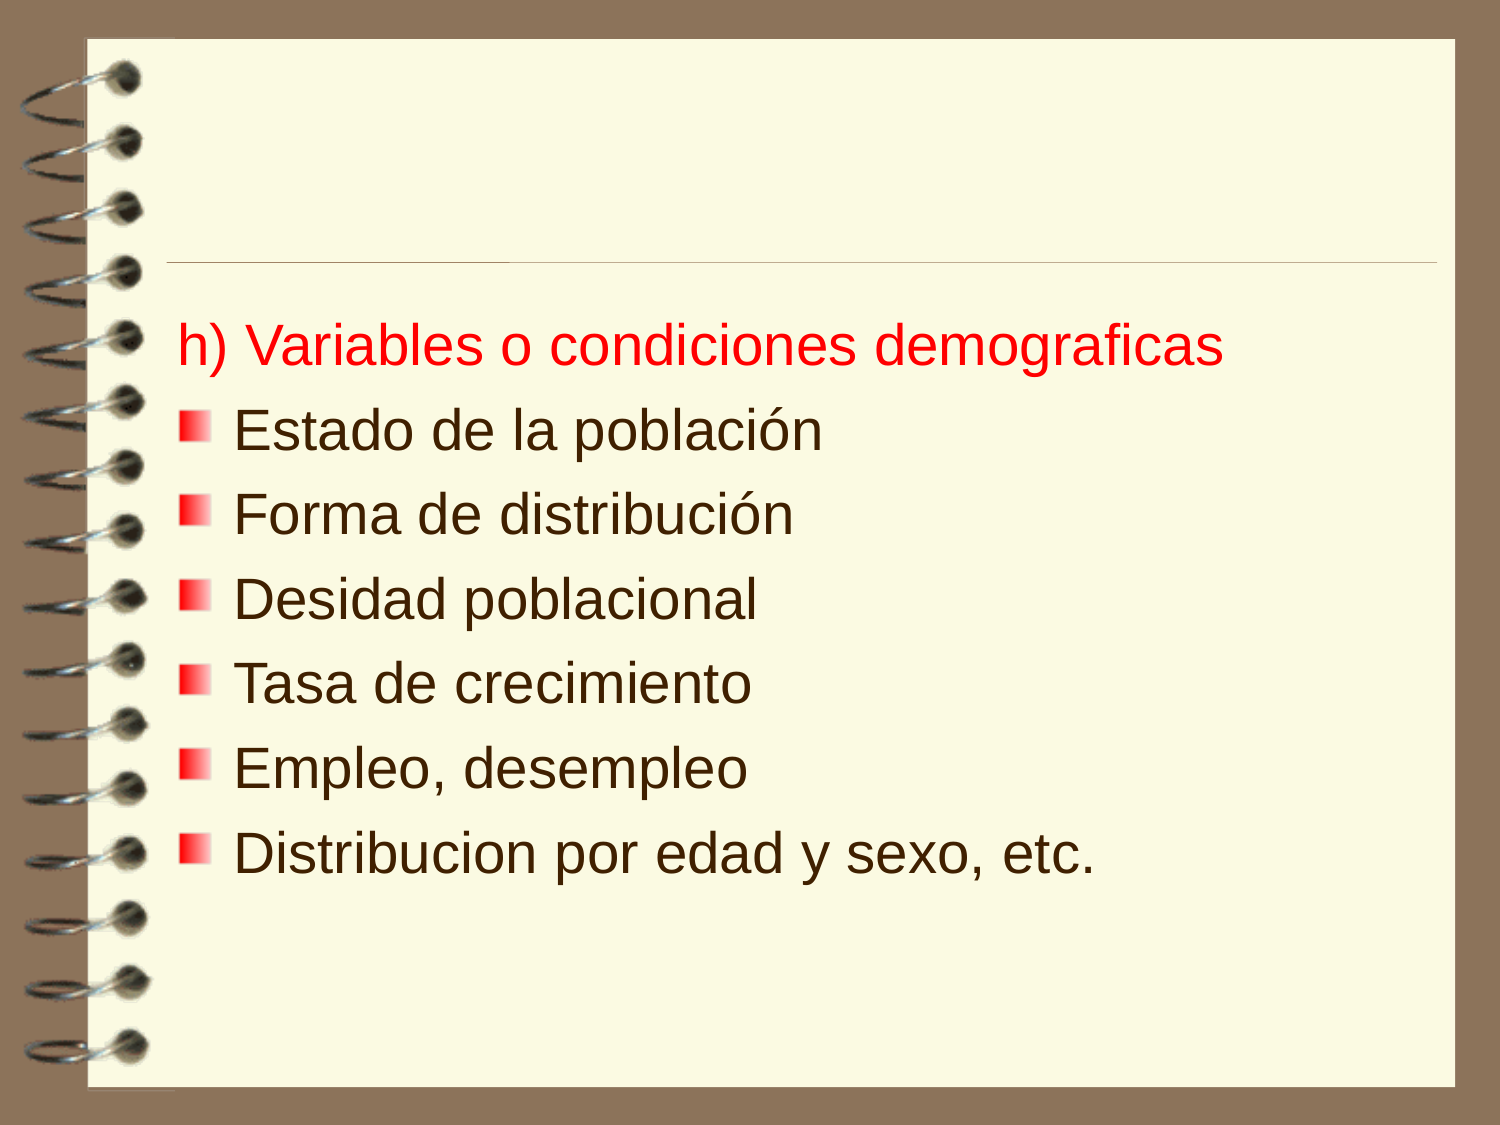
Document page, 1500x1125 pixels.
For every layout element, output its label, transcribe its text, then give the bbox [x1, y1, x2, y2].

picture [177, 577, 215, 615]
picture [0, 0, 175, 1125]
picture [177, 831, 215, 868]
picture [177, 408, 215, 446]
text_box h) Variables o condiciones demograficas Estado de la población Forma de distribución Desidad poblacional Tasa de crecimiento Empleo, desempleo Distribucion por edad y sexo, etc. [162, 299, 1438, 1067]
picture [177, 662, 215, 699]
picture [177, 746, 215, 784]
picture [177, 492, 215, 530]
